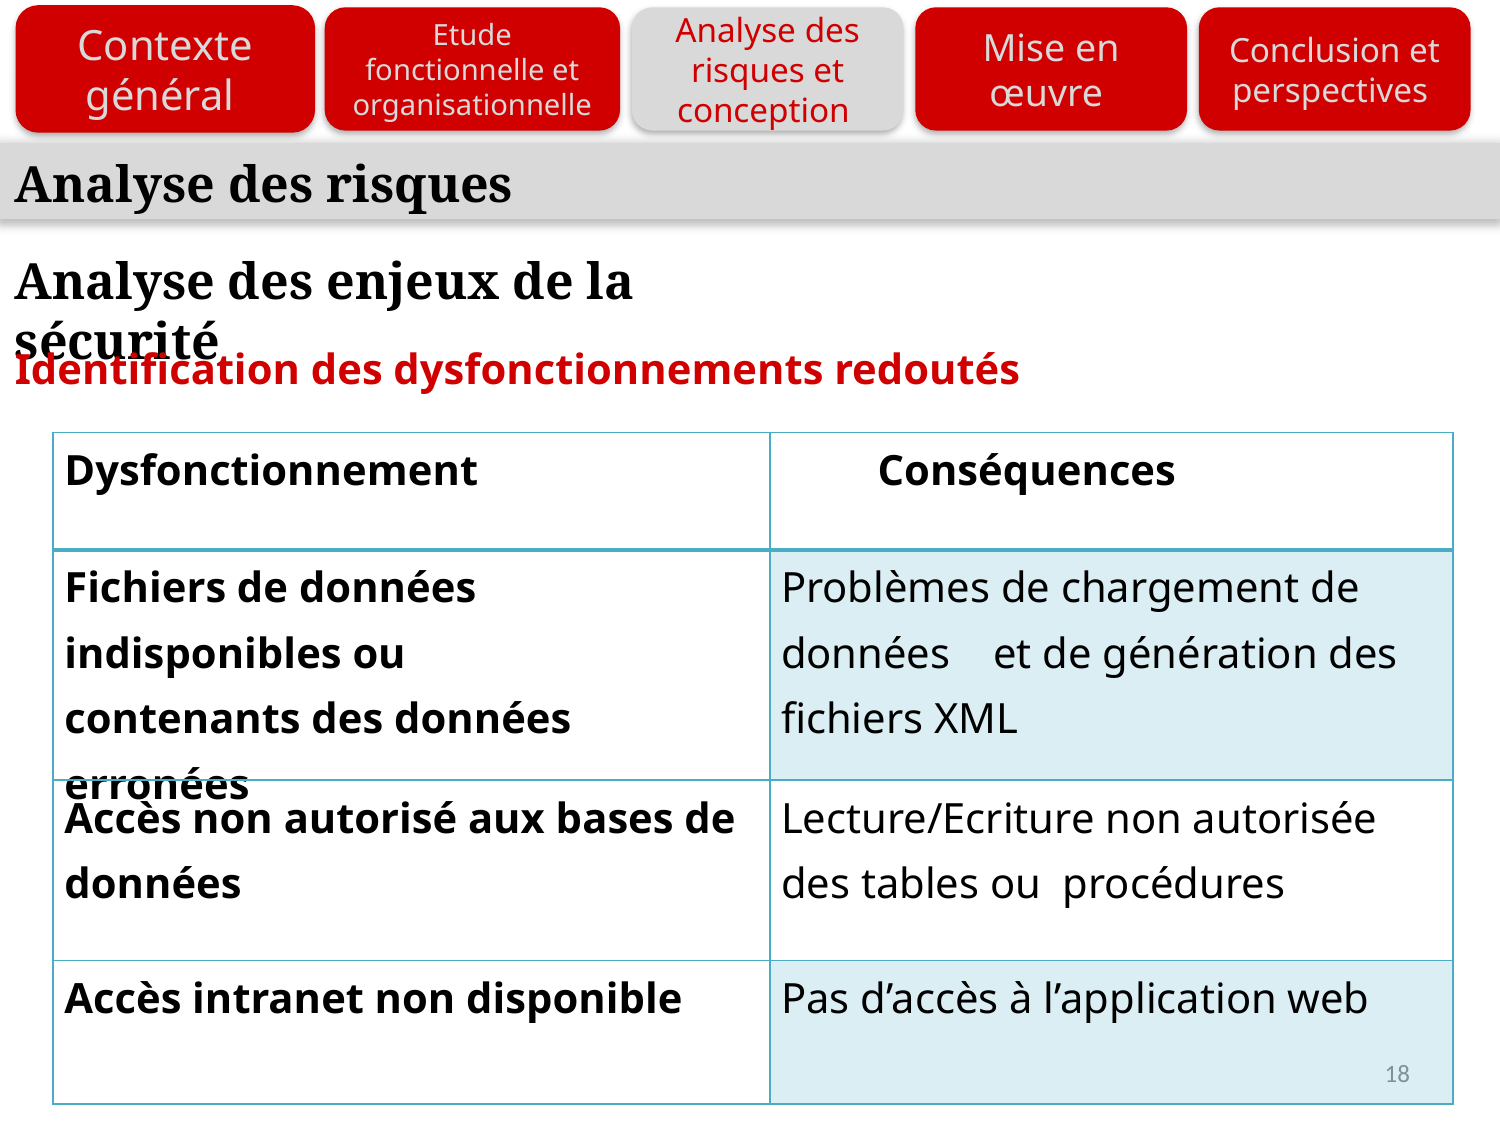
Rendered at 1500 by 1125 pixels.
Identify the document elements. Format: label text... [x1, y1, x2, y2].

table_header Conséquences [771, 433, 1452, 548]
text_box Mise en œuvre [913, 5, 1190, 133]
table_cell Lecture/Ecriture non autorisée des tables ou procédures [771, 781, 1452, 960]
table_cell Problèmes de chargement de données et de génération des fichiers XML [771, 552, 1452, 779]
table_cell Pas d’accès à l’application web [771, 961, 1452, 1103]
table_header Dysfonctionnement [54, 433, 769, 548]
text_box Identification des dysfonctionnements redoutés [0, 335, 1211, 401]
slide_number 18 [1074, 1042, 1425, 1103]
text_box Conclusion et perspectives [1196, 5, 1473, 133]
table_cell Accès intranet non disponible [54, 961, 769, 1103]
text_box Analyse des enjeux de la sécurité [0, 242, 756, 335]
table_cell Accès non autorisé aux bases de données [54, 781, 769, 960]
text_box Analyse des risques [0, 145, 1018, 221]
text_box Analyse des risques et conception [629, 5, 906, 133]
text_box Contexte général [15, 5, 316, 133]
table_cell Fichiers de données indisponibles ou contenants des données erronées [54, 552, 769, 779]
text_box Etude fonctionnelle et organisationnelle [322, 5, 623, 133]
text_box [0, 143, 1500, 219]
